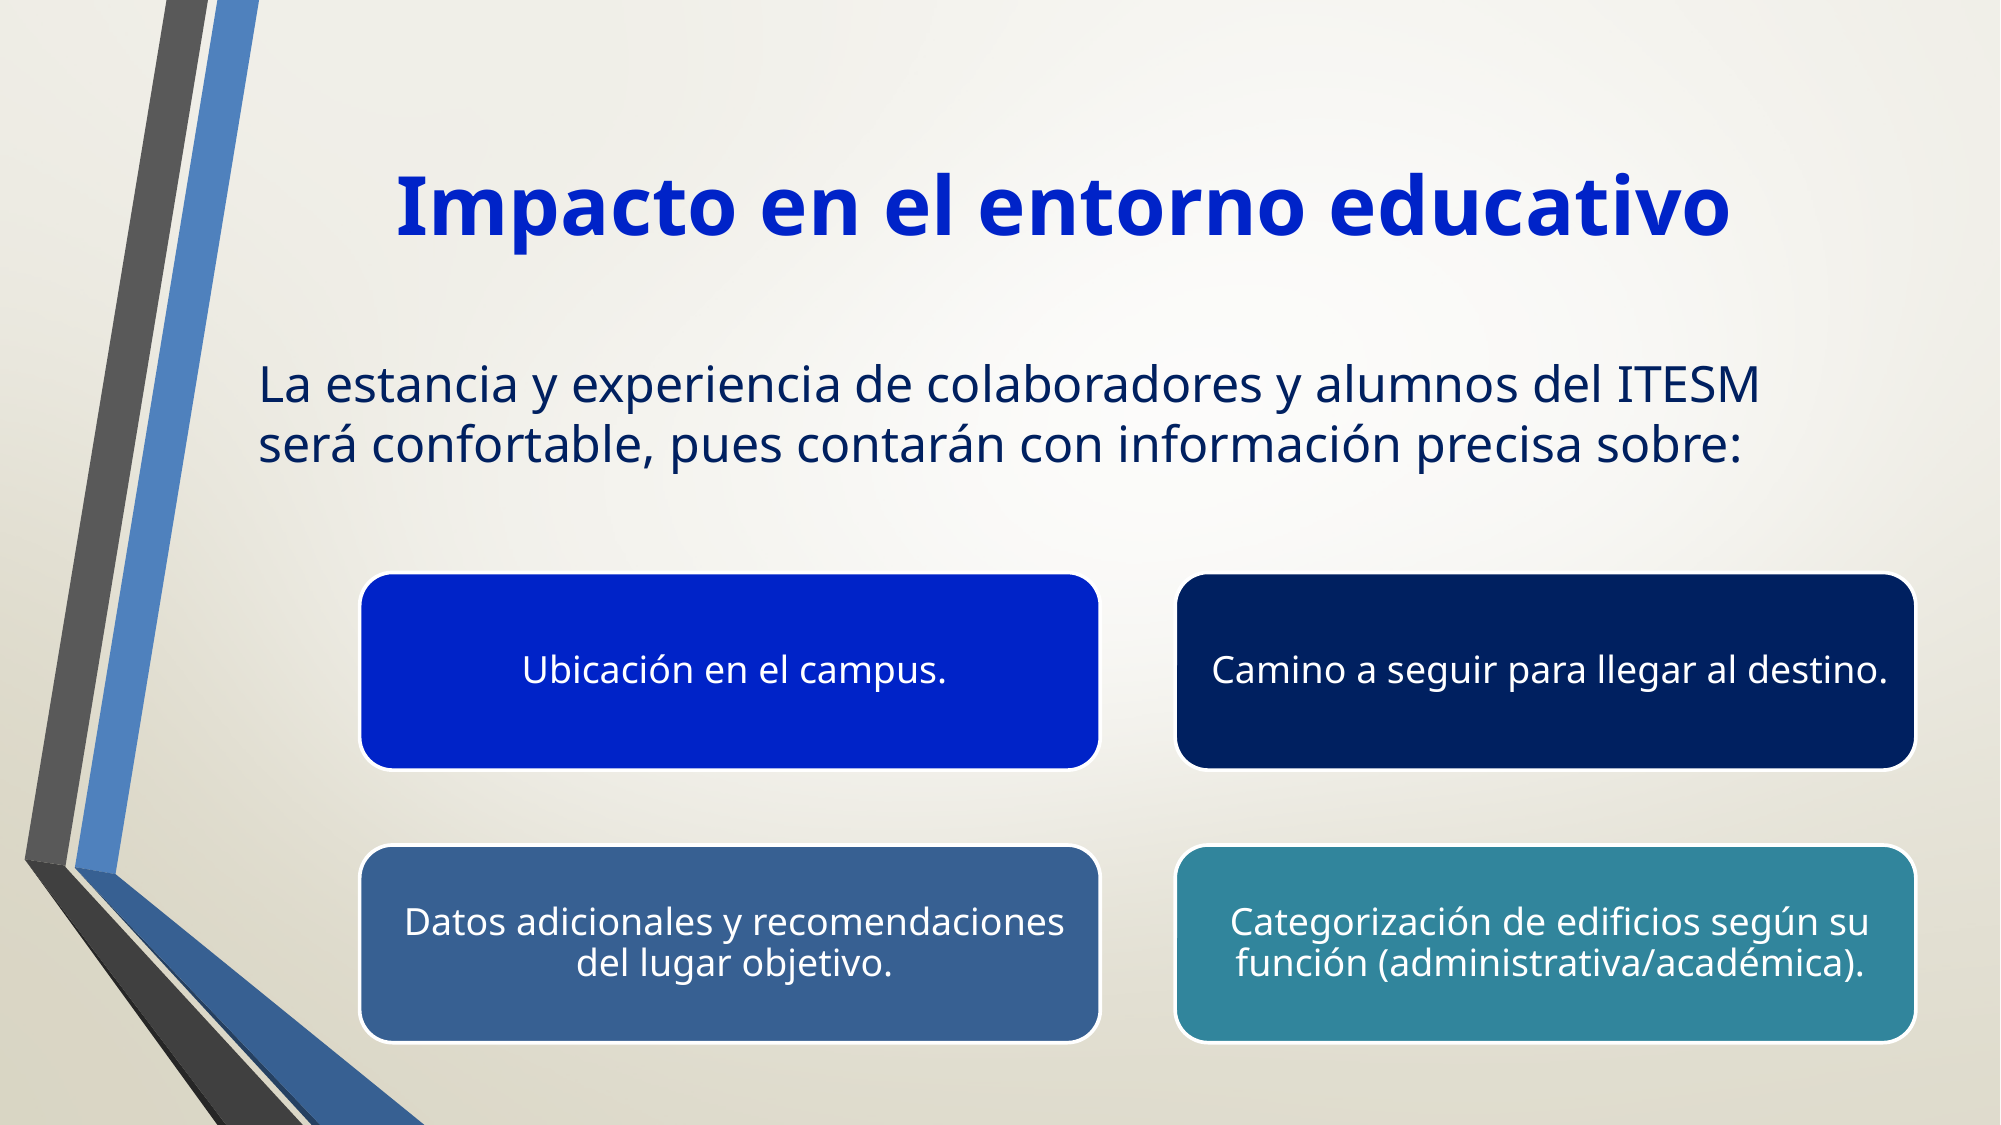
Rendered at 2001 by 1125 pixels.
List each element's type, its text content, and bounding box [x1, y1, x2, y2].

list La estancia y experiencia de colaboradores y alumnos del ITESM será confortable, pues contarán con información precisa sobre: [243, 333, 1887, 492]
title Impacto en el entorno educativo [243, 112, 1887, 293]
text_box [358, 511, 1917, 1104]
